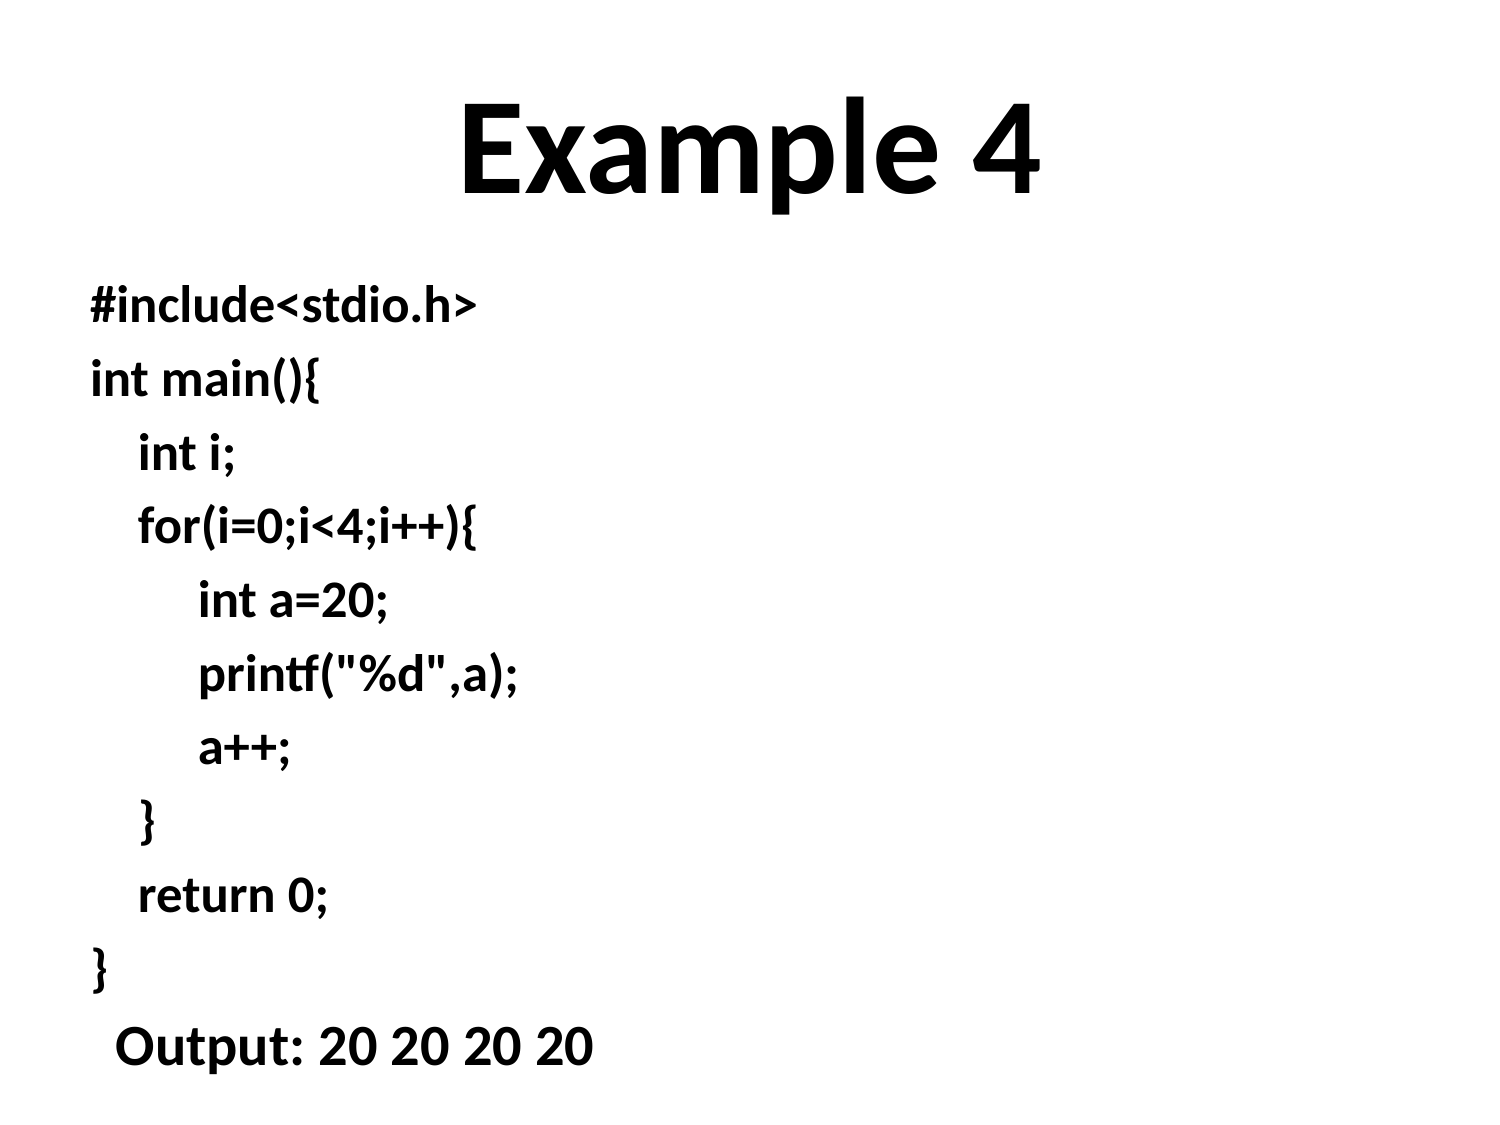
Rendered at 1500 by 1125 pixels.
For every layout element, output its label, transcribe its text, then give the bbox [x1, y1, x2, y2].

title Example 4 [74, 44, 1426, 233]
list #include<stdio.h> int main(){ int i; for(i=0;i<4;i++){ int a=20; printf("%d",a); a++; } return 0; } [74, 262, 1426, 1006]
text_box Output: 20 20 20 20 [101, 999, 610, 1085]
